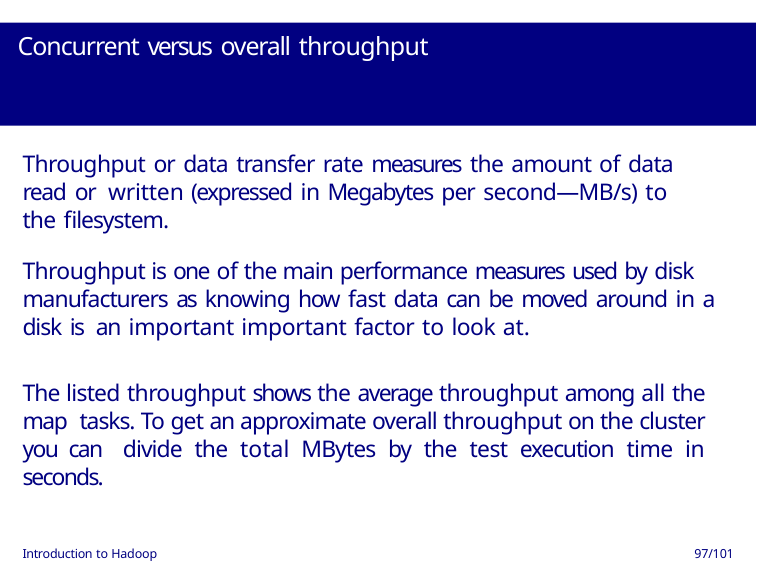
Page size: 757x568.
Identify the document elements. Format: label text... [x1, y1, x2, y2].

text_box Throughput or data transfer rate measures the amount of data read or written (expressed in Megabytes per second—MB/s) to the filesystem. Throughput is one of the main performance measures used by disk manufacturers as knowing how fast data can be moved around in a disk is an important important factor to look at. The listed throughput shows the average throughput among all the map tasks. To get an approximate overall throughput on the cluster you can divide the total MBytes by the test execution time in seconds. [20, 147, 724, 491]
slide_number 97/101 [680, 544, 747, 568]
footer Introduction to Hadoop [20, 544, 169, 568]
title Concurrent versus overall throughput [0, 22, 756, 126]
